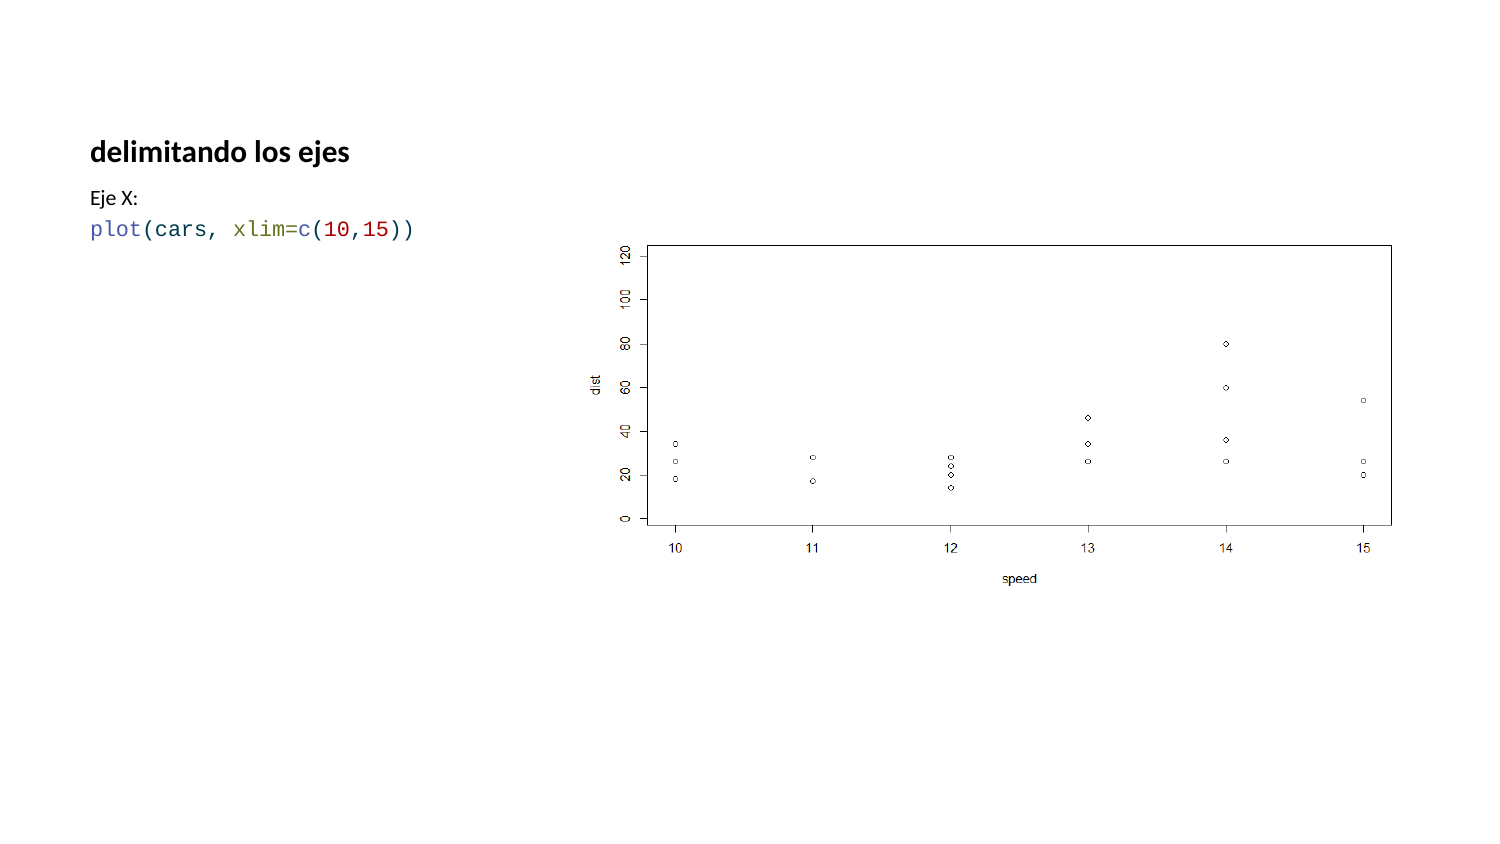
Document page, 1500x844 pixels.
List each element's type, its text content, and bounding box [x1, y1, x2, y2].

list Eje X: plot(cars, xlim=c(10,15)) [75, 176, 569, 754]
title delimitando los ejes [75, 33, 569, 176]
picture [585, 183, 1424, 603]
